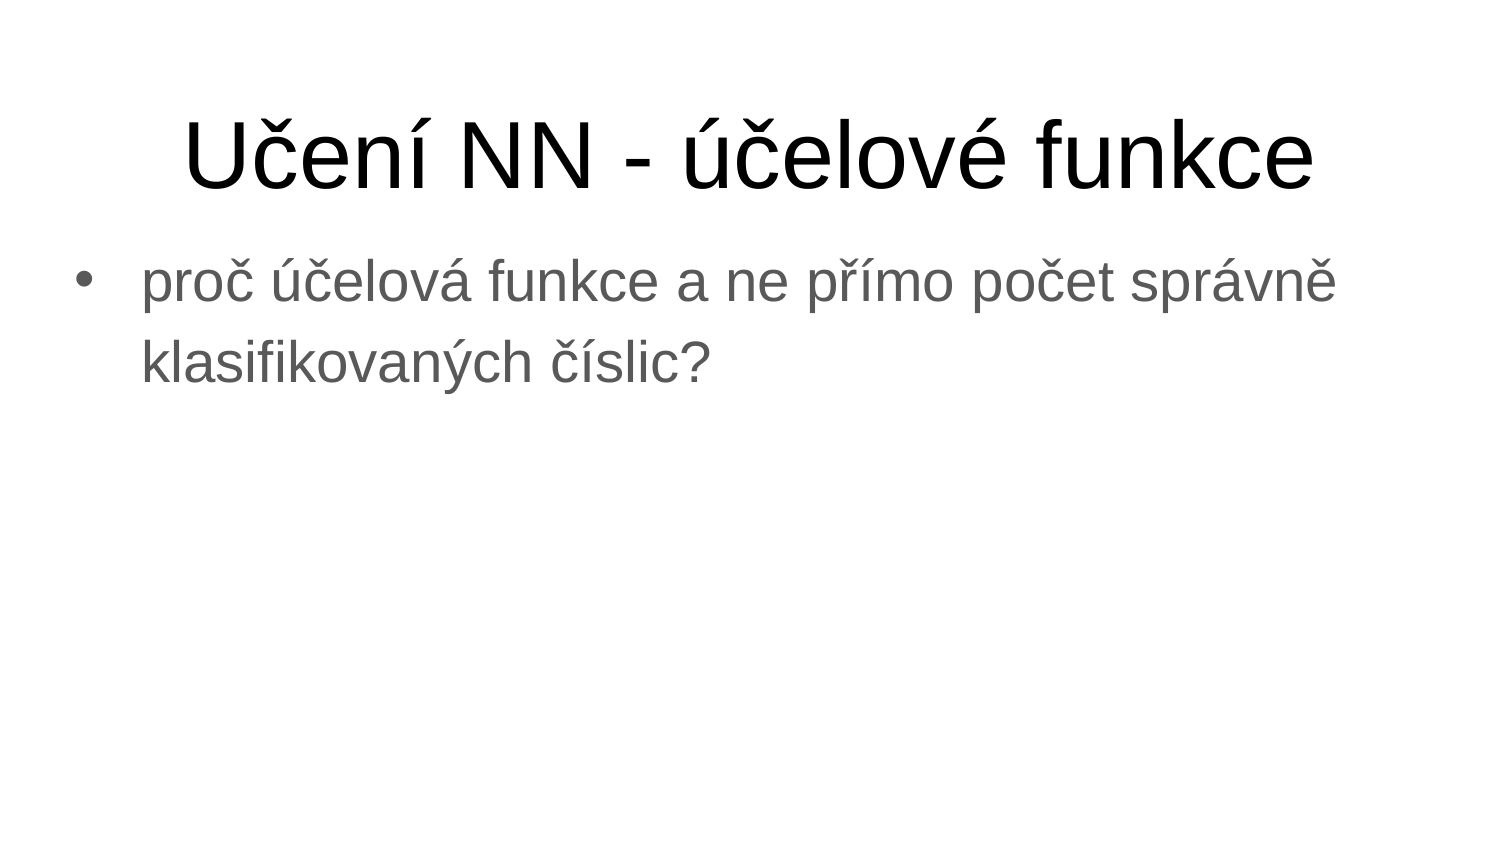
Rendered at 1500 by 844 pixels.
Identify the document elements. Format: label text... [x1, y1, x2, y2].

text_box proč účelová funkce a ne přímo počet správně klasifikovaných číslic? [51, 217, 1479, 490]
title Učení NN - účelové funkce [51, 31, 1449, 217]
